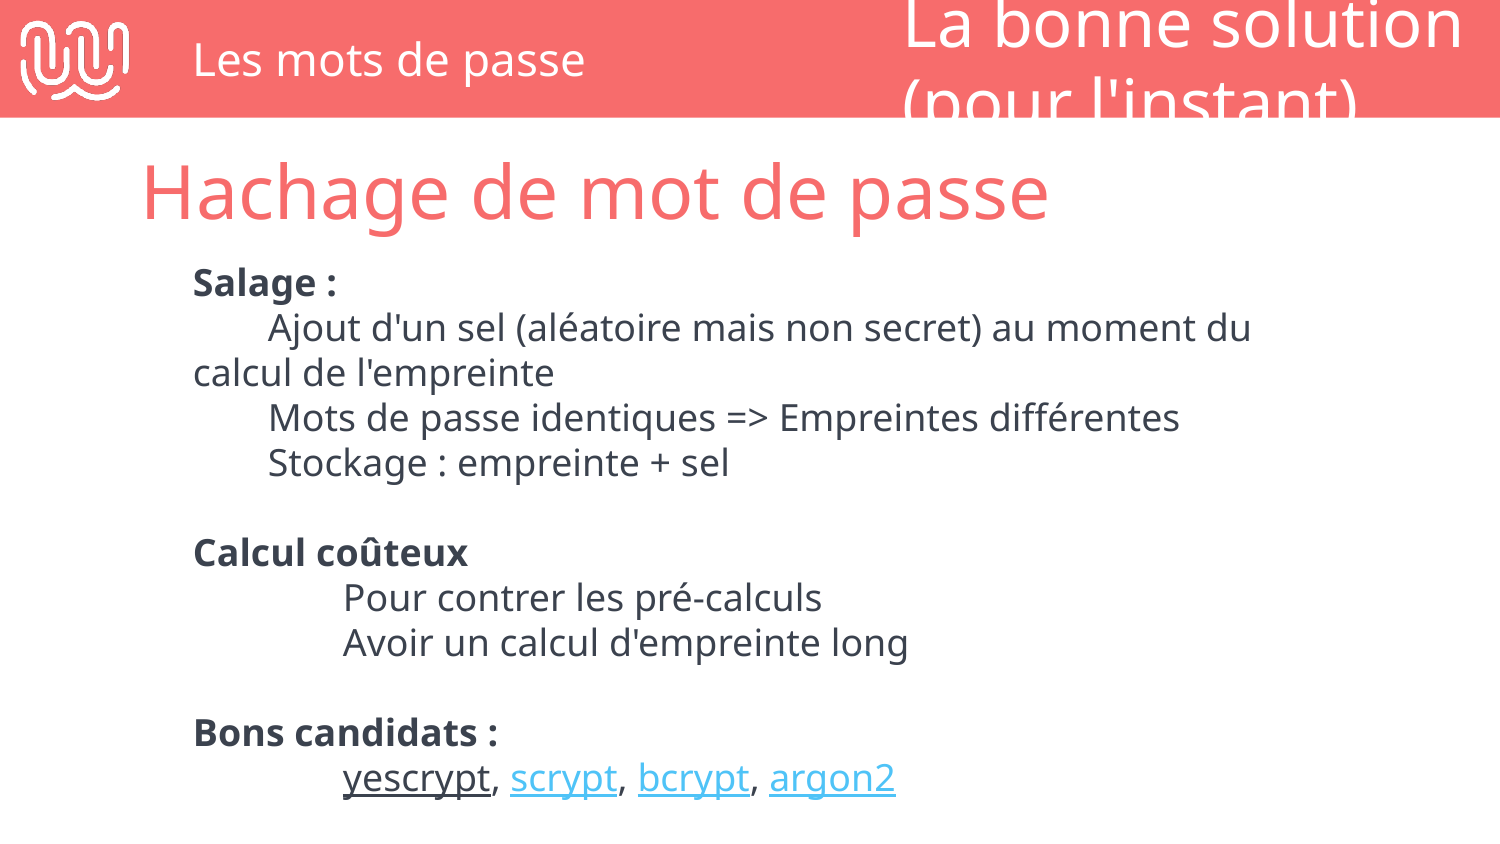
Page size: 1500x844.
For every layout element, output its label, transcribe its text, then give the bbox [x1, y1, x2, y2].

title Les mots de passe [192, 0, 896, 118]
subtitle La bonne solution (pour l'instant)... [902, 31, 1479, 91]
title Hachage de mot de passe [140, 144, 1361, 232]
list Salage : Ajout d'un sel (aléatoire mais non secret) au moment du calcul de l'empreinte Mots de passe identiques => Empreintes différentes Stockage : empreinte + sel Calcul coûteux Pour contrer les pré-calculs Avoir un calcul d'empreinte long Bons candidats : yescrypt, scrypt, bcrypt, argon2 [192, 258, 1308, 818]
picture [20, 20, 134, 101]
